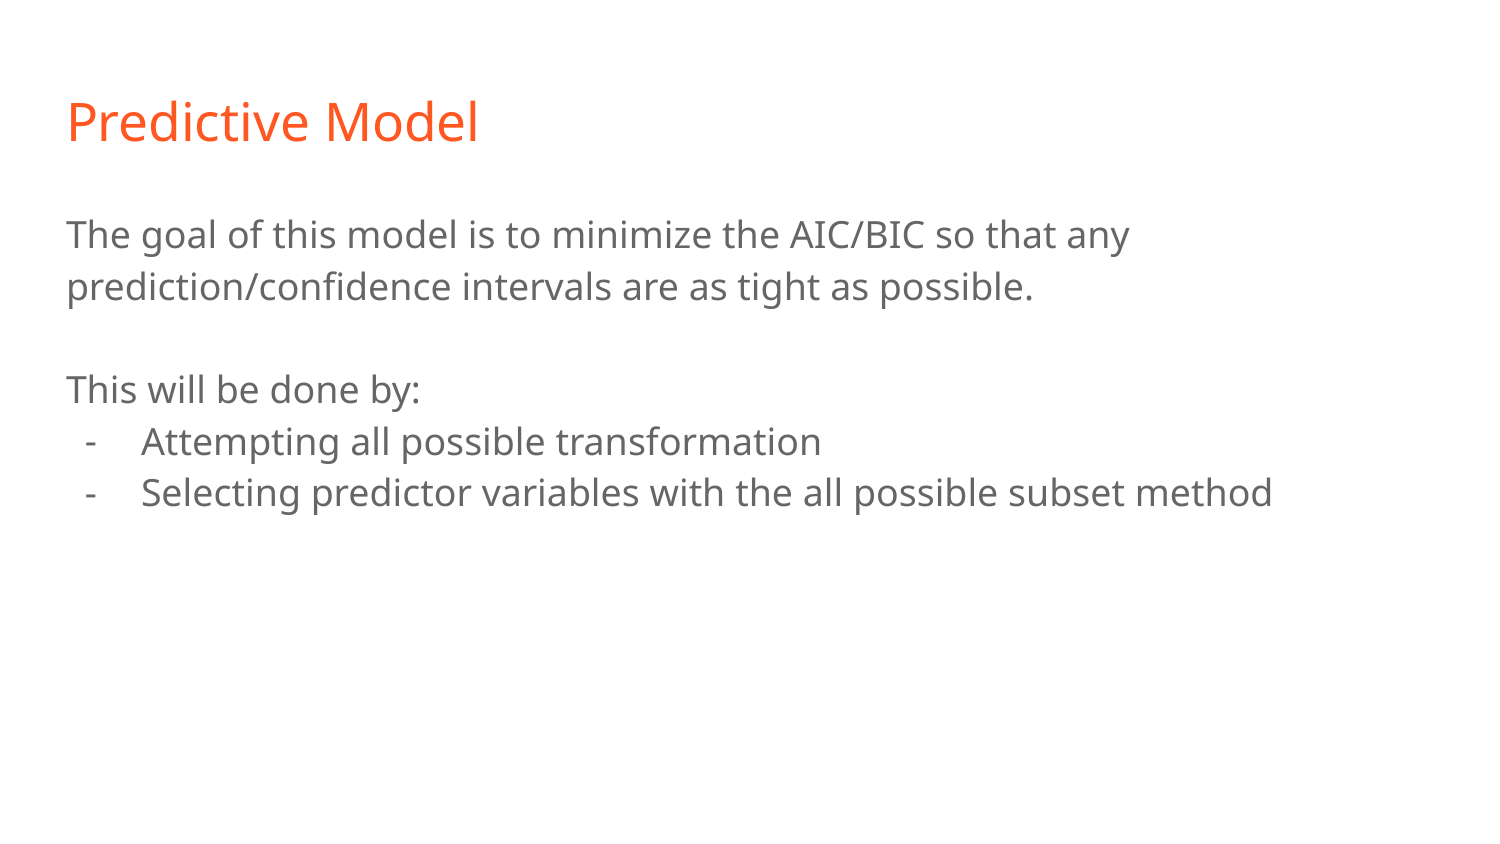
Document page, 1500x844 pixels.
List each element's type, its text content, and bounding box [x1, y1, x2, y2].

title Predictive Model [51, 72, 1449, 167]
list The goal of this model is to minimize the AIC/BIC so that any prediction/confidence intervals are as tight as possible. This will be done by: Attempting all possible transformation Selecting predictor variables with the all possible subset method [51, 189, 1449, 750]
